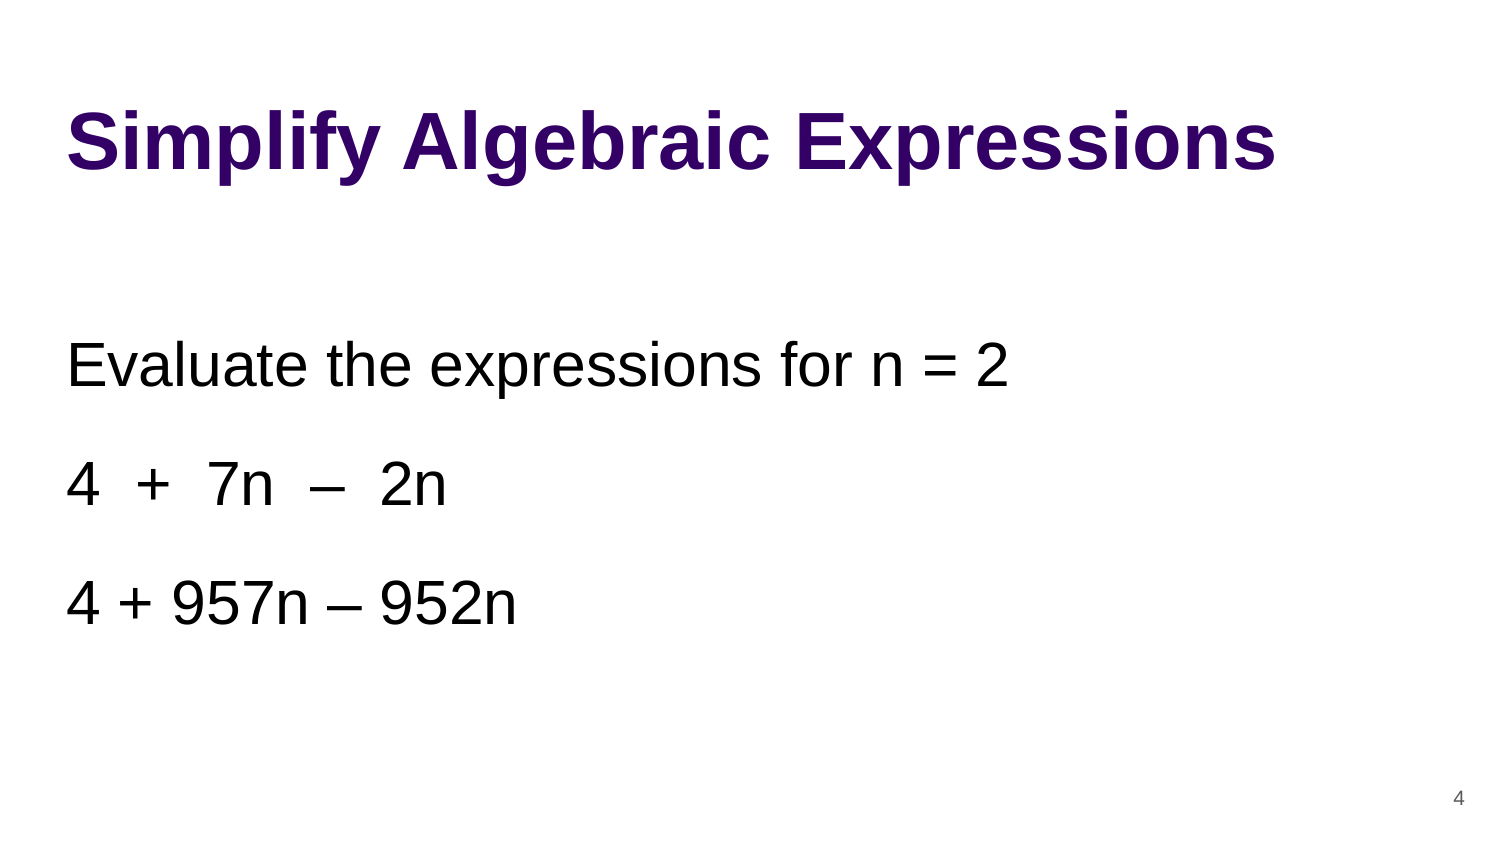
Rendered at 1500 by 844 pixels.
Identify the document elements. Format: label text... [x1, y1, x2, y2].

title Simplify Algebraic Expressions [51, 72, 1449, 167]
list Evaluate the expressions for n = 2 4 + 7n ‒ 2n 4 + 957n ‒ 952n [51, 189, 1449, 738]
slide_number ‹#› [1389, 764, 1480, 830]
